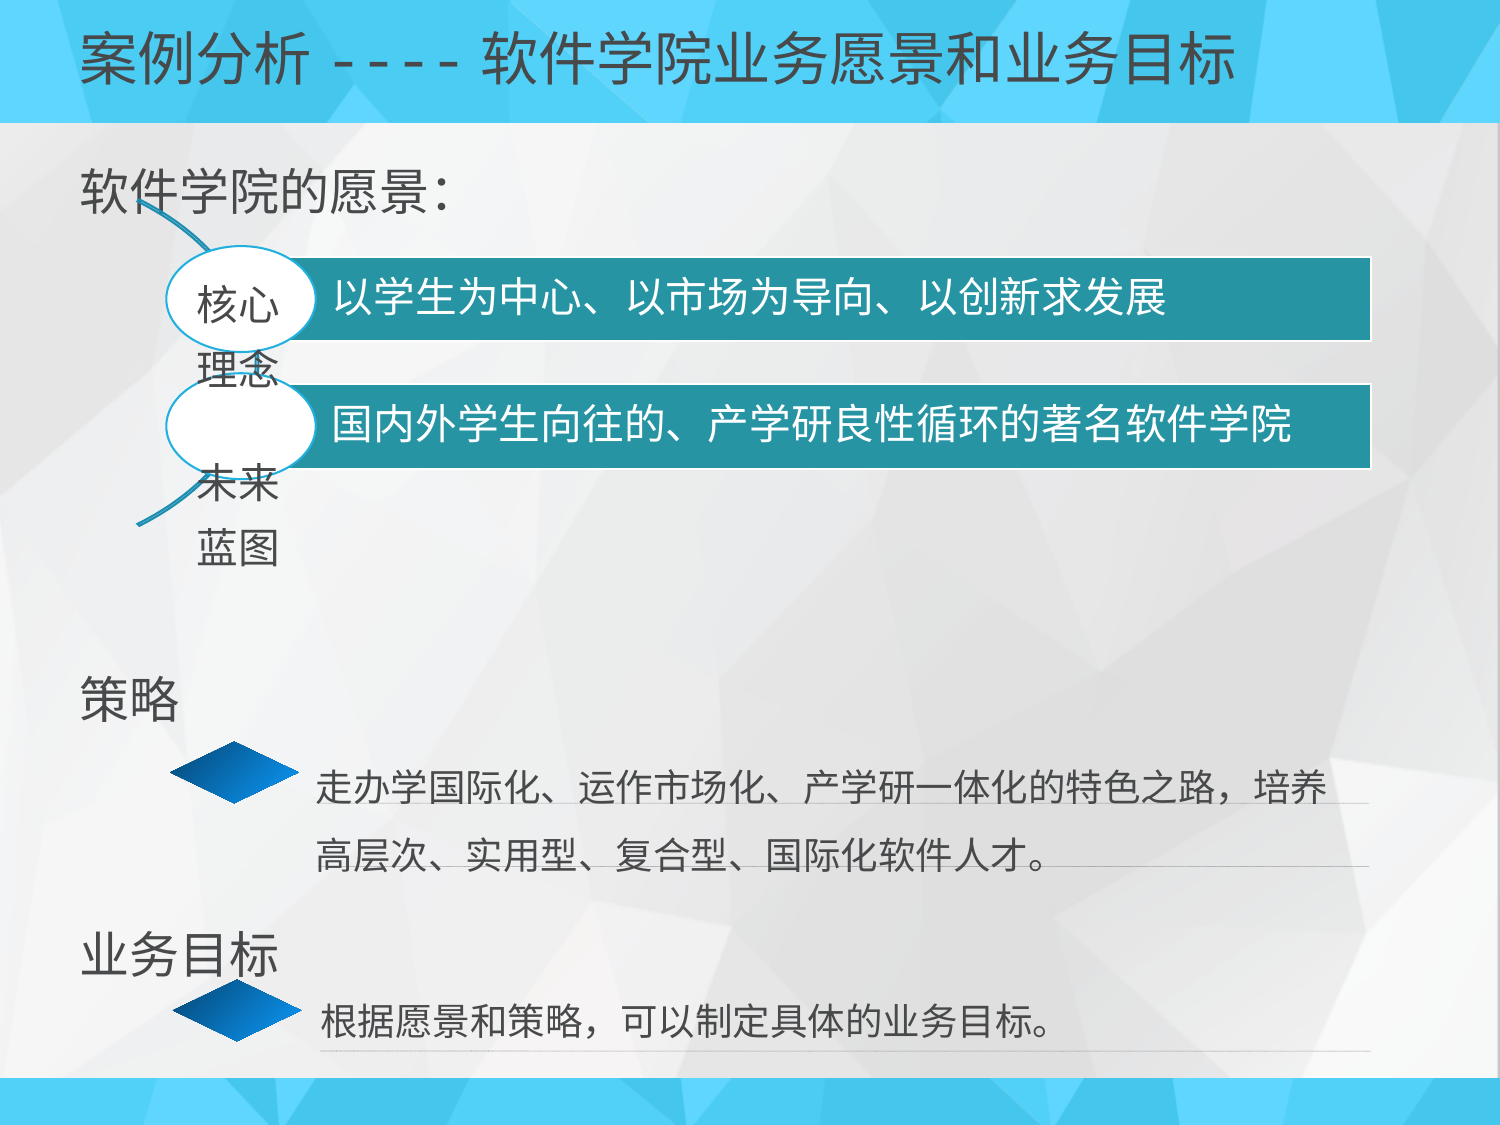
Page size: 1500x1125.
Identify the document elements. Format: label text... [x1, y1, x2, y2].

picture [0, 0, 1500, 1125]
text_box [172, 979, 302, 1042]
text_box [164, 214, 1322, 616]
text_box 根据愿景和策略，可以制定具体的业务目标。 [305, 990, 1401, 1051]
list 软件学院的愿景： 策略 业务目标 [64, 147, 1422, 1042]
text_box [170, 741, 299, 804]
text_box 走办学国际化、运作市场化、产学研一体化的特色之路，培养高层次、实用型、复合型、国际化软件人才。 [301, 734, 1357, 885]
title 案例分析----软件学院业务愿景和业务目标 [64, 9, 1422, 115]
